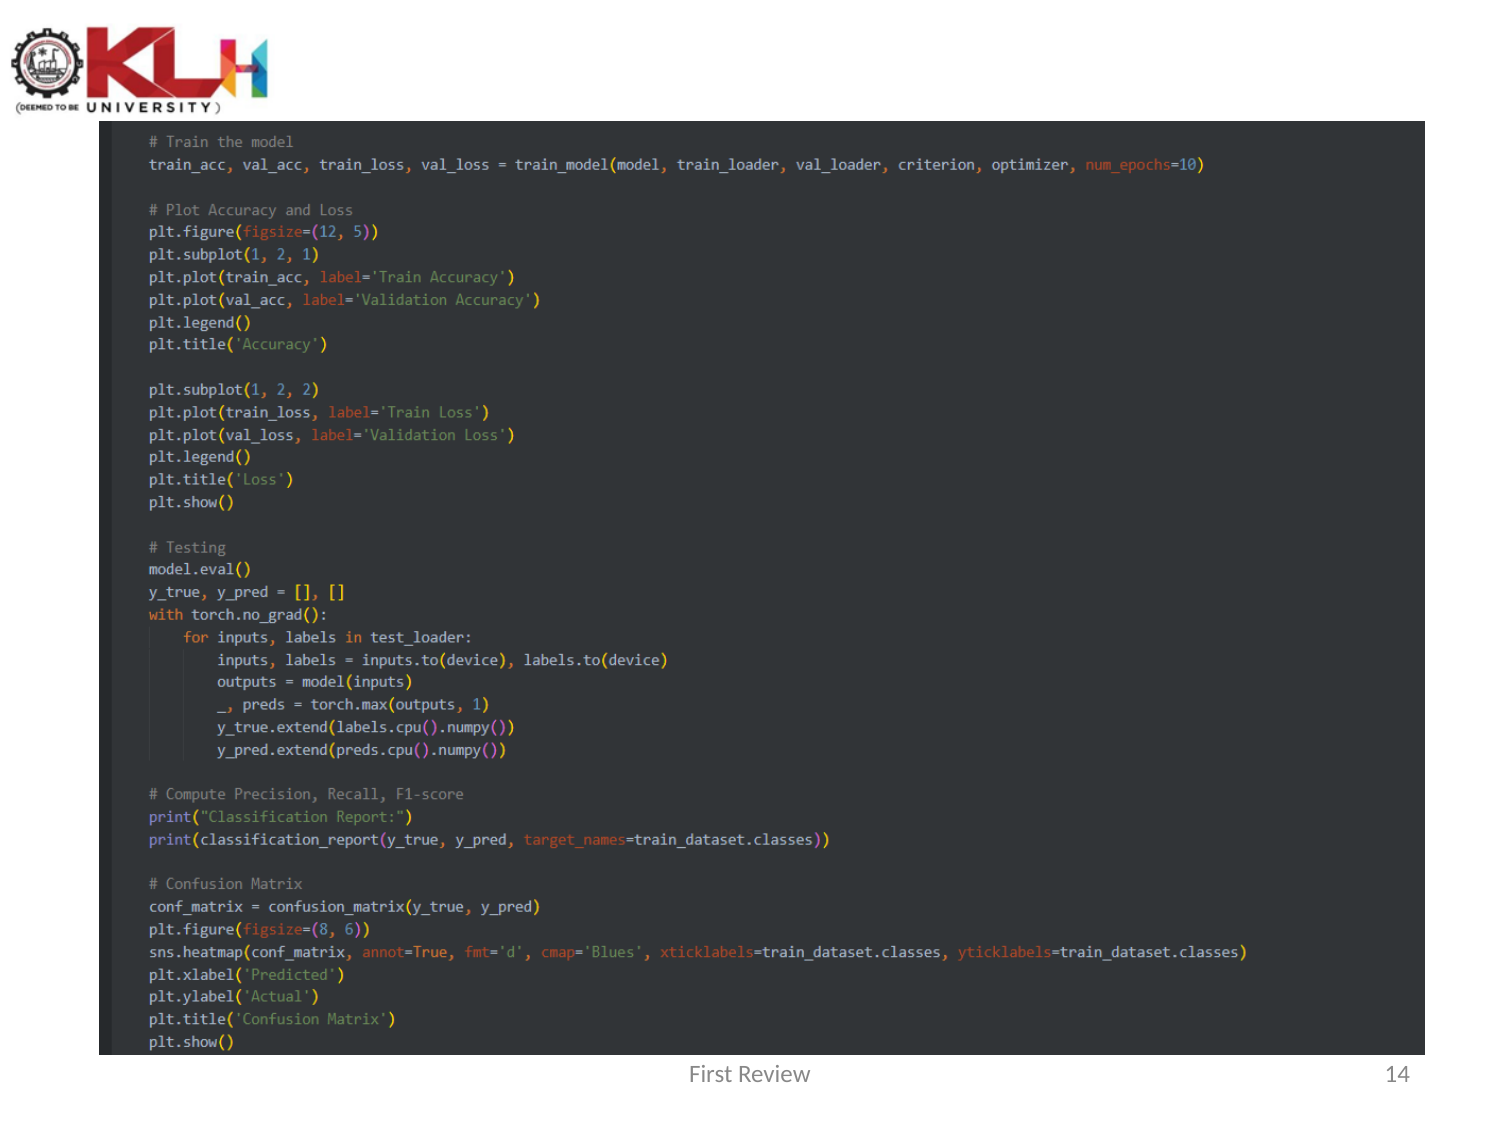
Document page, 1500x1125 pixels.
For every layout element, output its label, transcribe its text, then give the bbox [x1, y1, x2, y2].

slide_number 14 [1074, 1062, 1425, 1103]
footer First Review [512, 1063, 988, 1103]
picture [0, 6, 1426, 1055]
